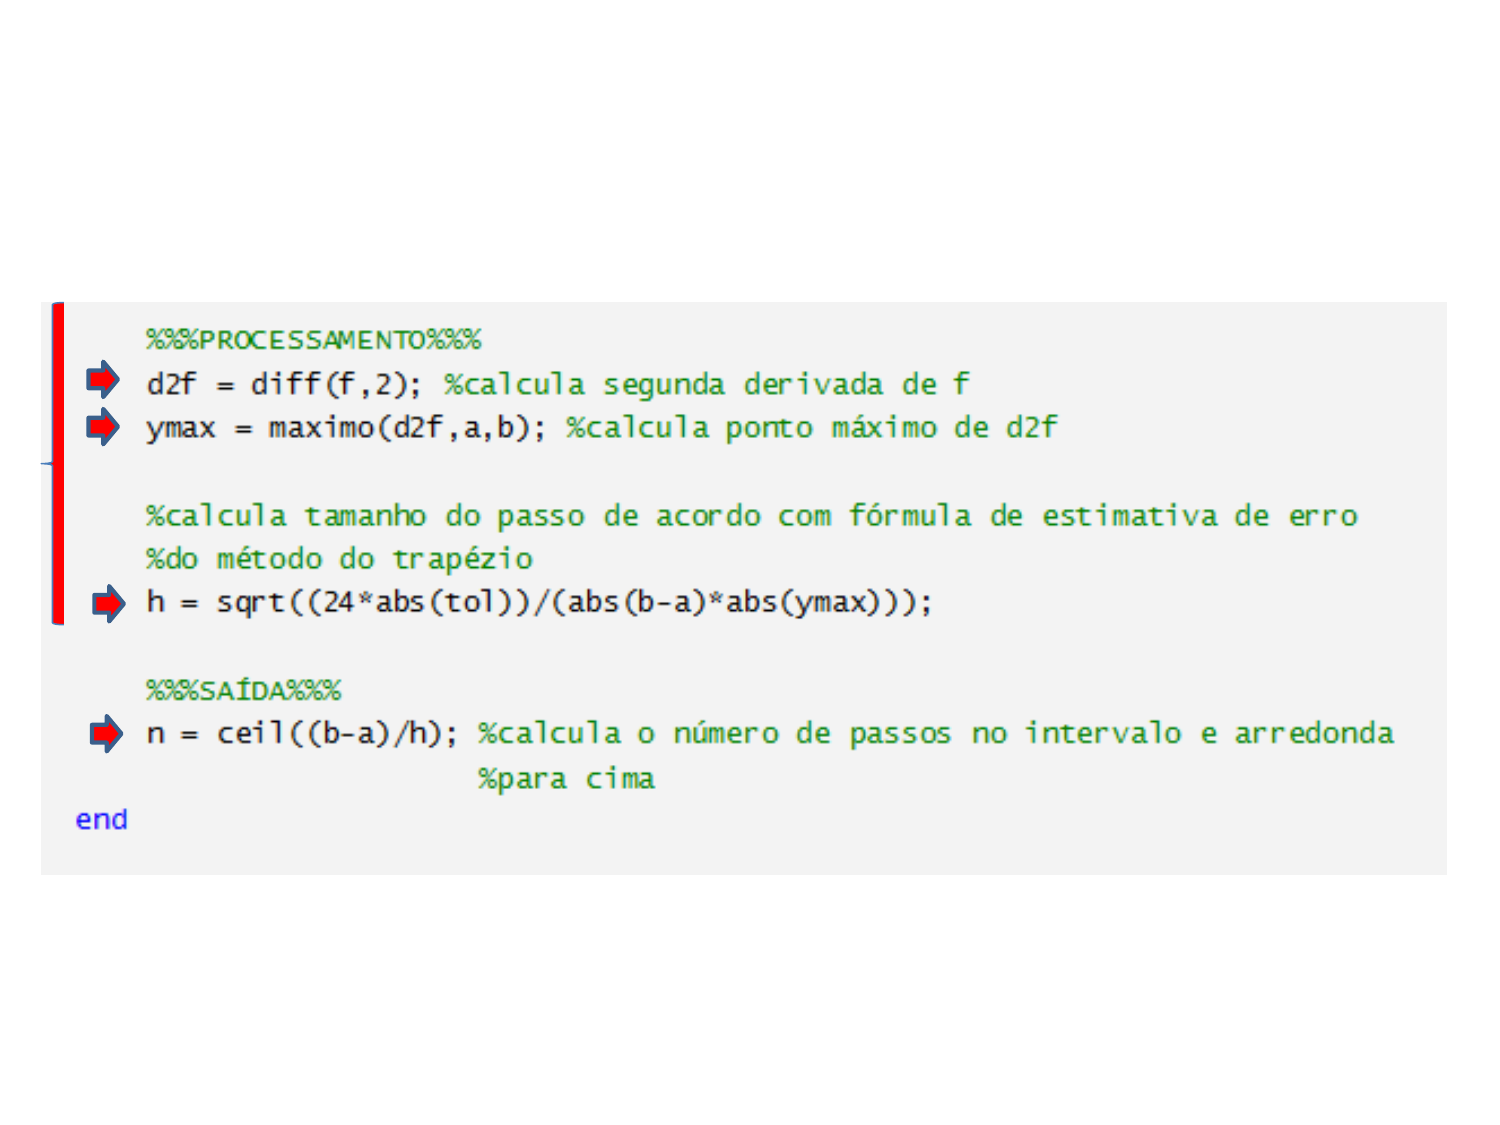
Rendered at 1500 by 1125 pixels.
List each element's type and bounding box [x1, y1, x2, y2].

picture [41, 302, 1447, 875]
